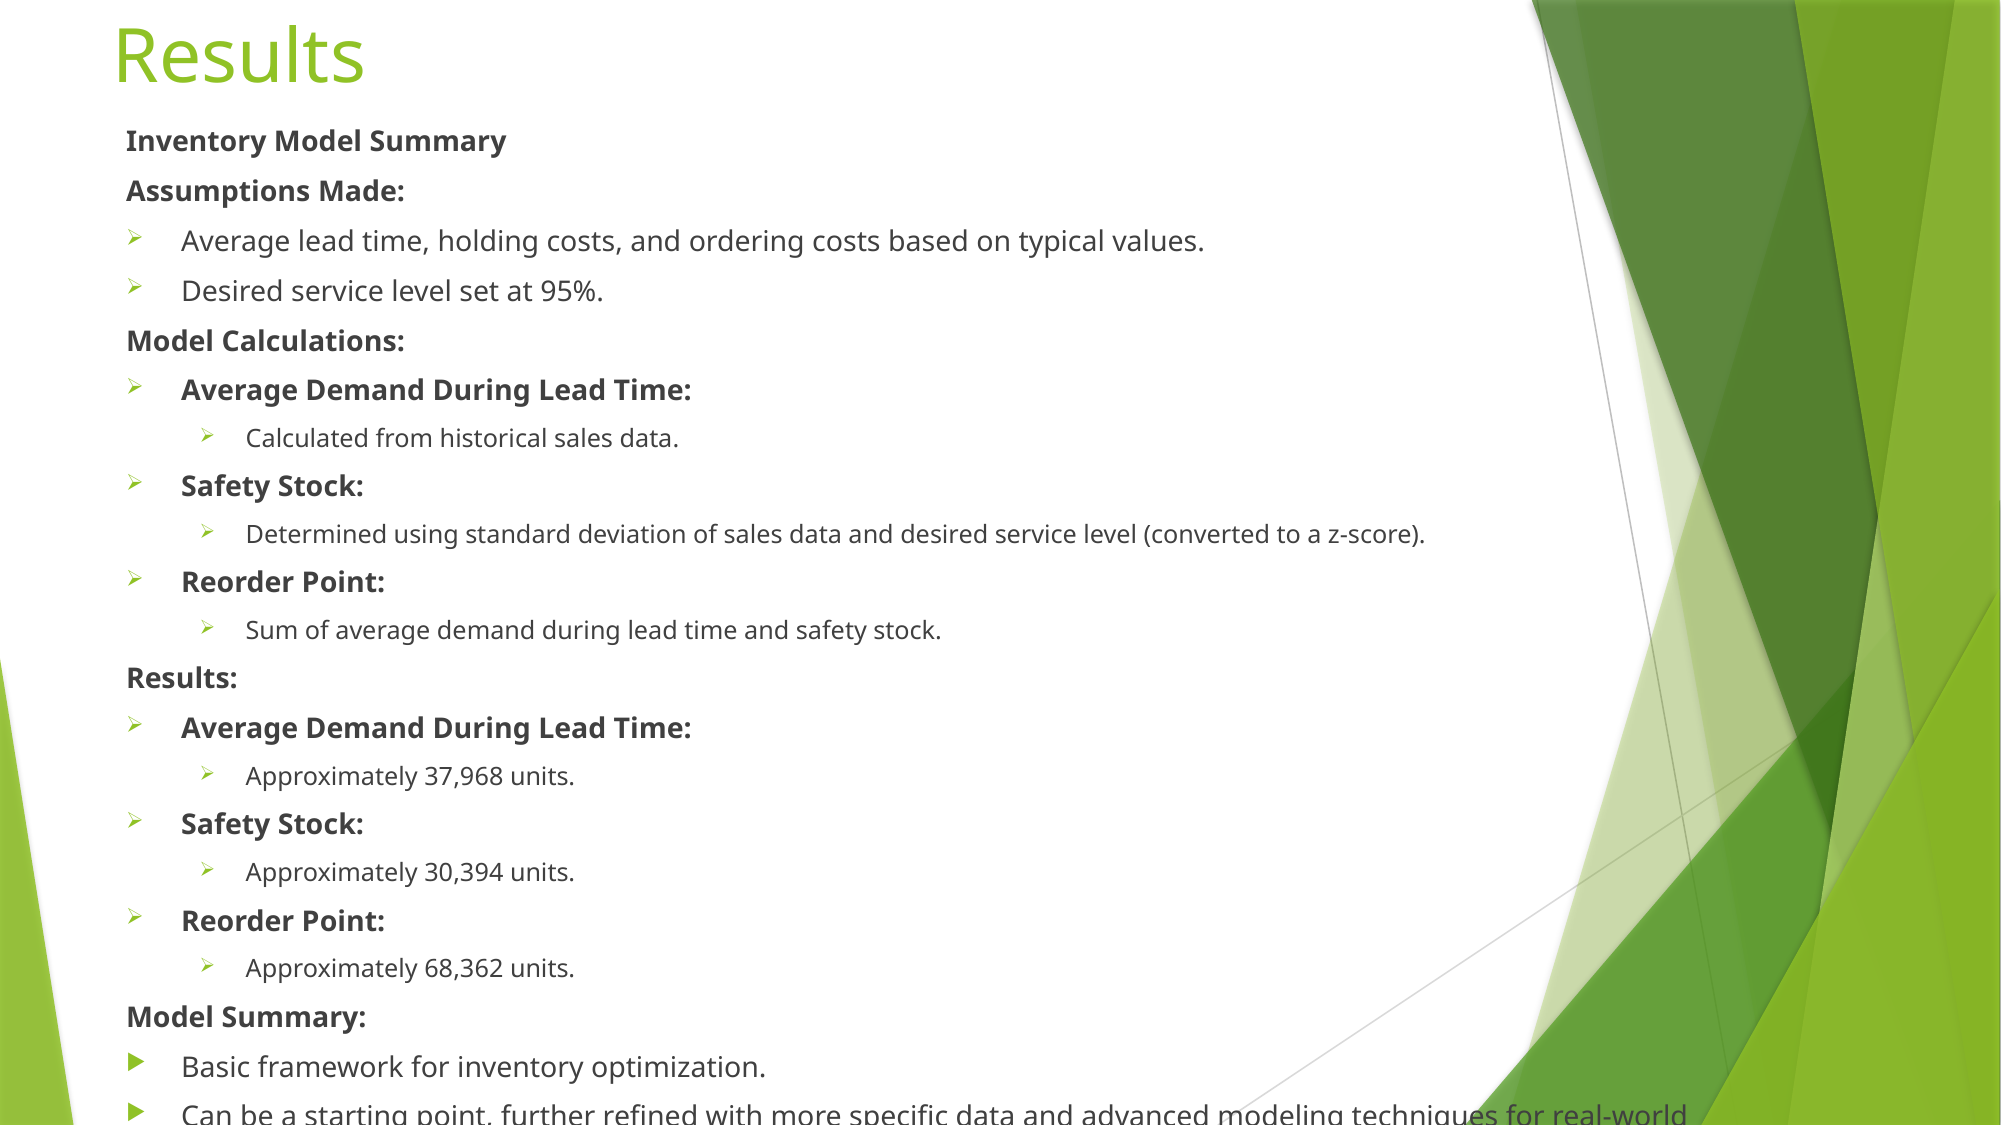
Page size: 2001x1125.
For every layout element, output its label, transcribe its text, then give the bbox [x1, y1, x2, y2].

list Inventory Model Summary Assumptions Made: Average lead time, holding costs, and ordering costs based on typical values. Desired service level set at 95%. Model Calculations: Average Demand During Lead Time: Calculated from historical sales data. Safety Stock: Determined using standard deviation of sales data and desired service level (converted to a z-score). Reorder Point: Sum of average demand during lead time and safety stock. Results: Average Demand During Lead Time: Approximately 37,968 units. Safety Stock: Approximately 30,394 units. Reorder Point: Approximately 68,362 units. Model Summary: Basic framework for inventory optimization. Can be a starting point, further refined with more specific data and advanced modeling techniques for real-world applications. [111, 115, 1876, 1125]
title Results [97, 0, 1508, 217]
